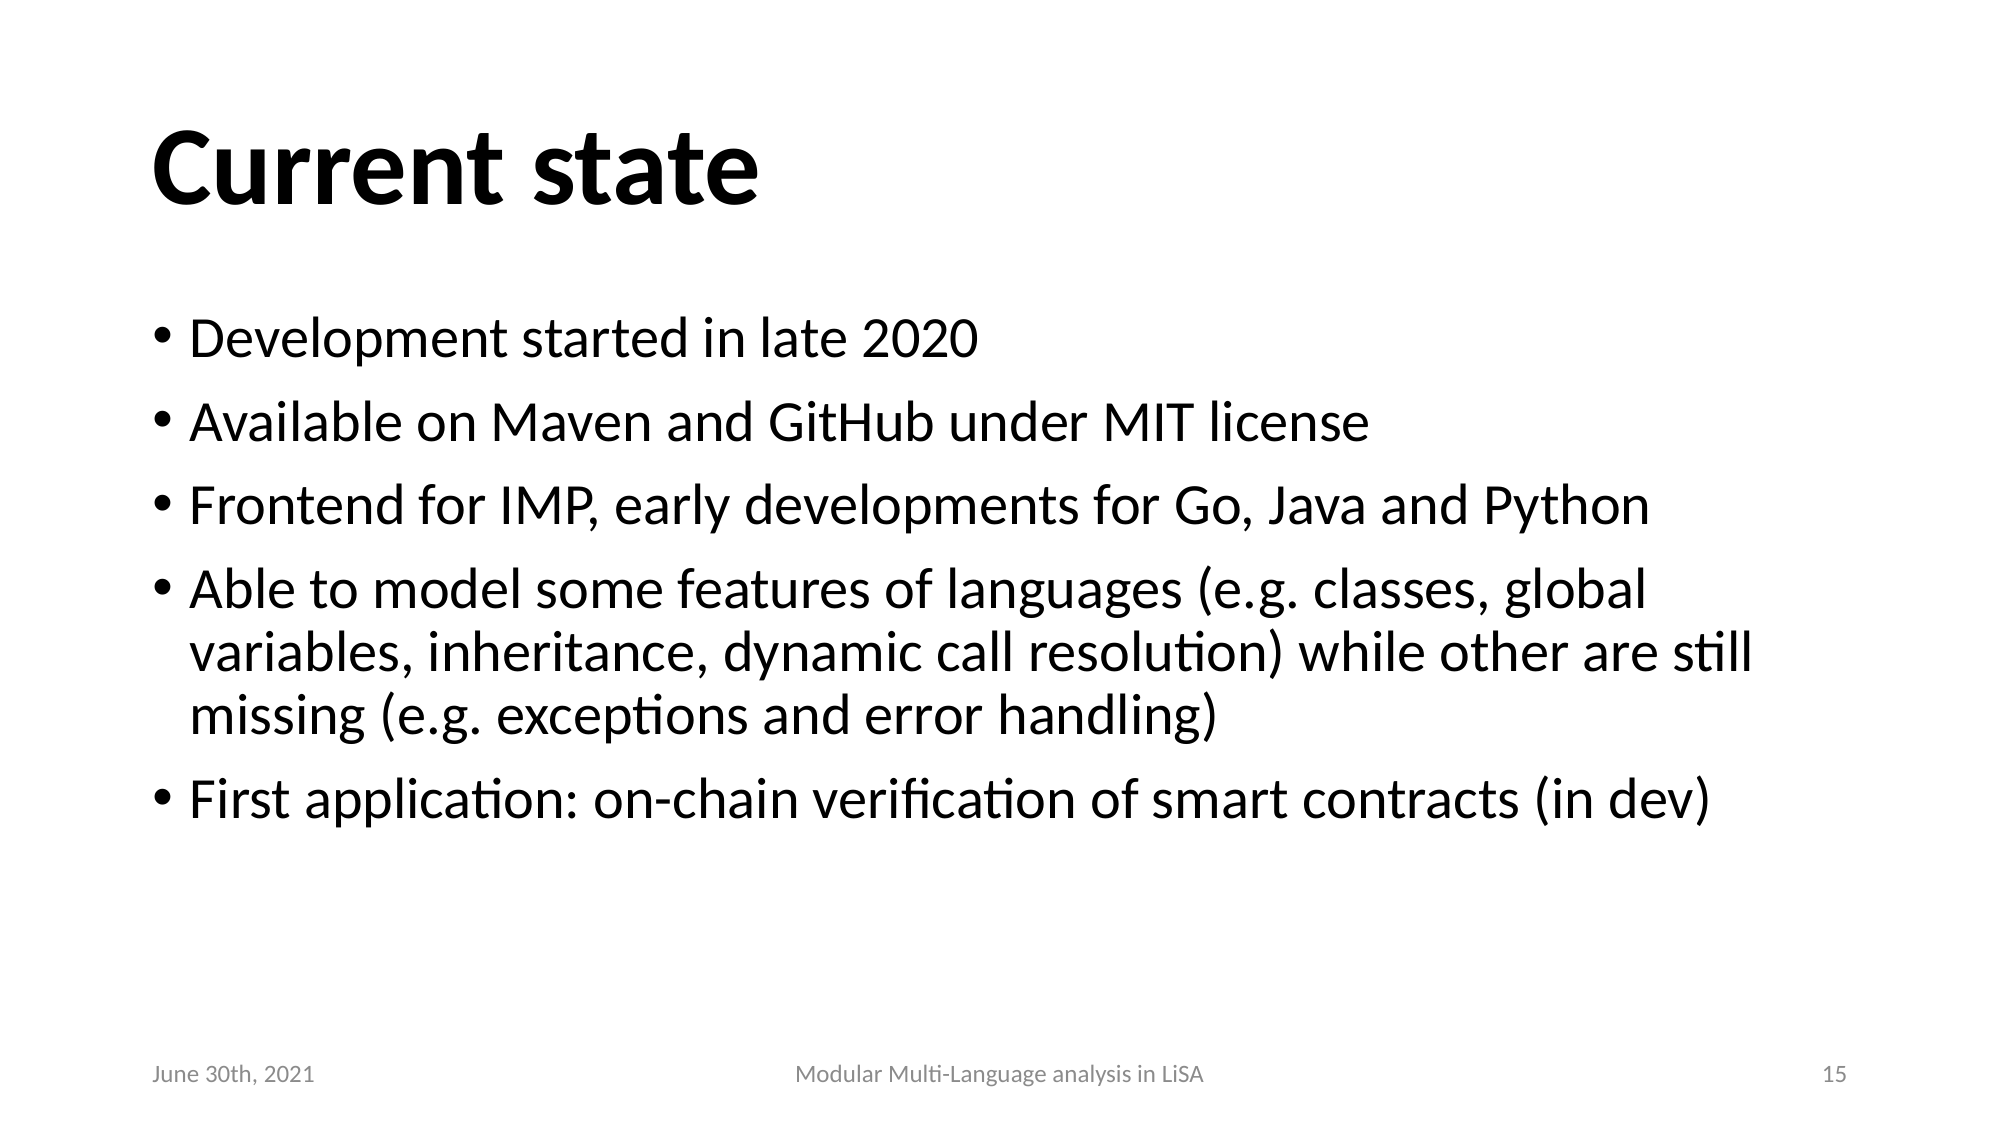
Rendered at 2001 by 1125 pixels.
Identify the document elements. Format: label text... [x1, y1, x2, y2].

footer Modular Multi-Language analysis in LiSA [662, 1042, 1338, 1103]
list Development started in late 2020 Available on Maven and GitHub under MIT license Frontend for IMP, early developments for Go, Java and Python Able to model some features of languages (e.g. classes, global variables, inheritance, dynamic call resolution) while other are still missing (e.g. exceptions and error handling) First application: on-chain verification of smart contracts (in dev) [137, 299, 1863, 1014]
title Current state [137, 59, 1863, 278]
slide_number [137, 1042, 588, 1103]
slide_number 15 [1412, 1042, 1863, 1103]
